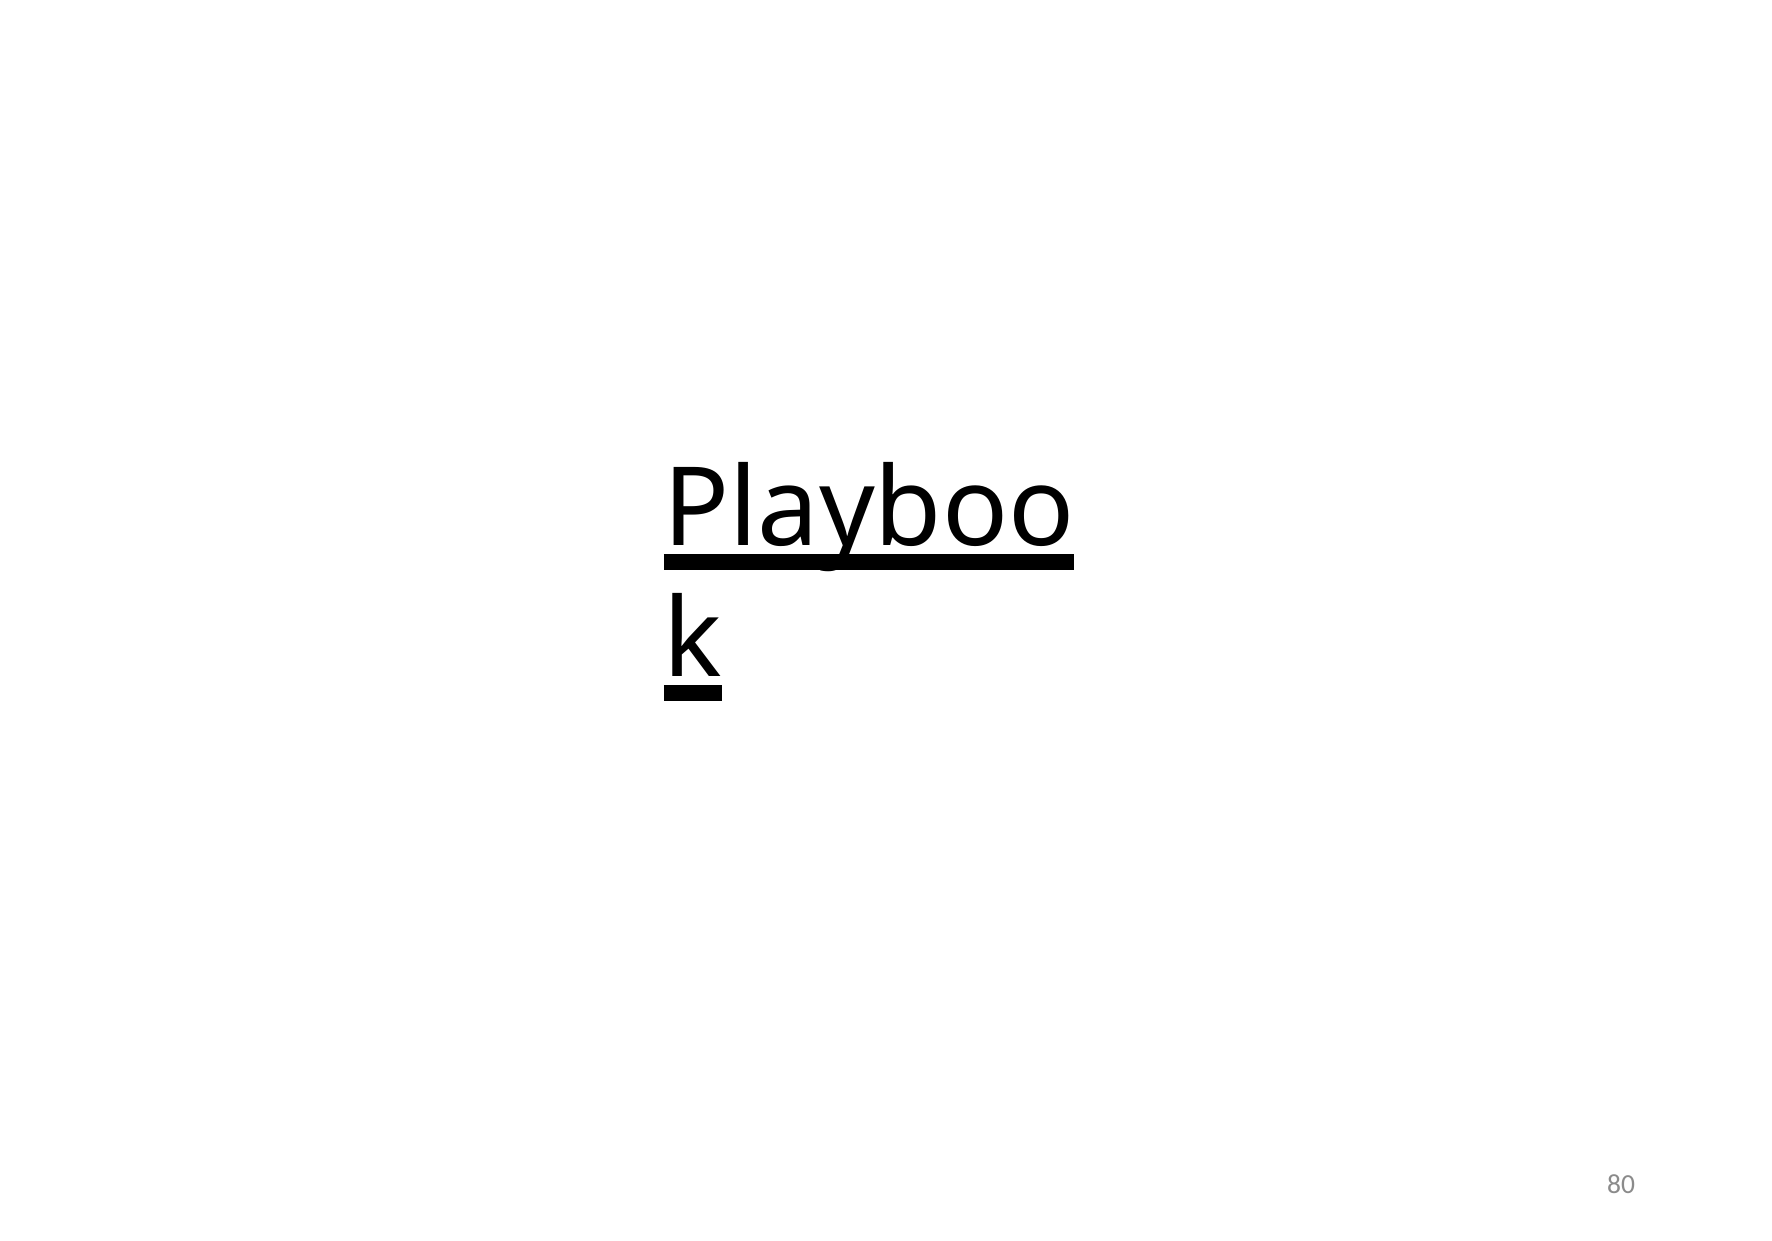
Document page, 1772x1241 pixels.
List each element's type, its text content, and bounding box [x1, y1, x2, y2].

slide_number 80 [1251, 1149, 1651, 1216]
title Playbook [661, 433, 1111, 699]
